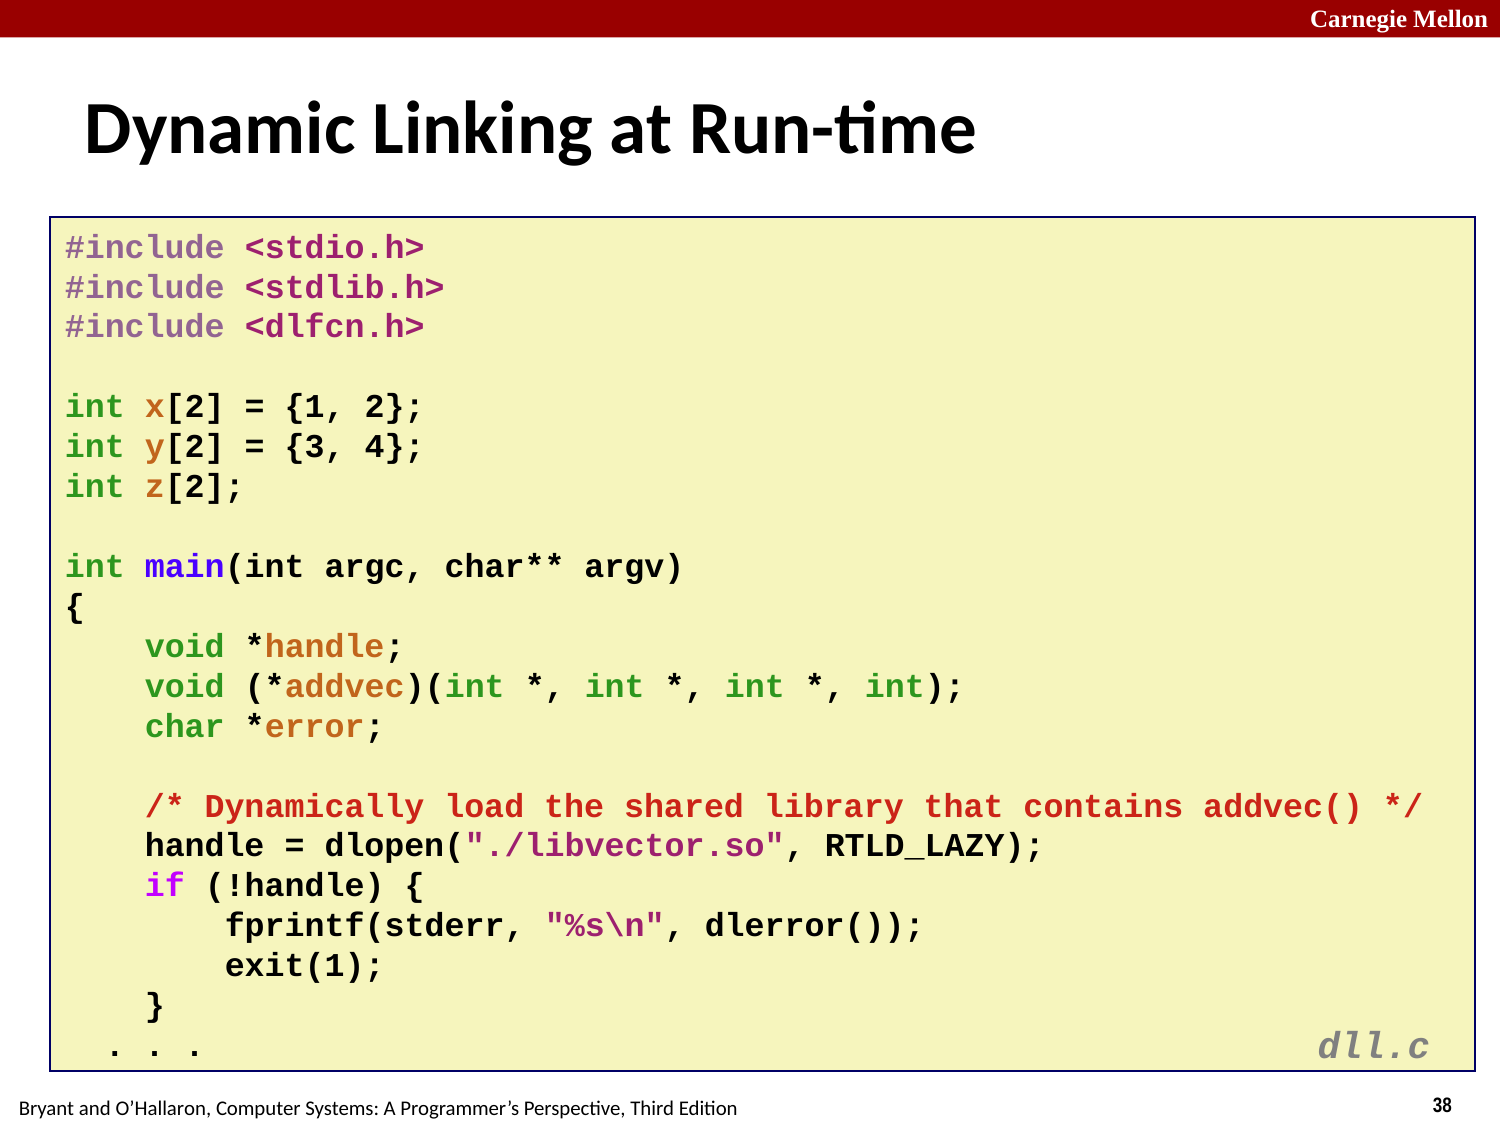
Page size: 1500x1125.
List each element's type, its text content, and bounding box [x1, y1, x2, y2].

title Dynamic Linking at Run-time [69, 58, 1500, 188]
text_box #include <stdio.h> #include <stdlib.h> #include <dlfcn.h> int x[2] = {1, 2}; int y[2] = {3, 4}; int z[2]; int main(int argc, char** argv) { void *handle; void (*addvec)(int *, int *, int *, int); char *error; /* Dynamically load the shared library that contains addvec() */ handle = dlopen("./libvector.so", RTLD_LAZY); if (!handle) { fprintf(stderr, "%s\n", dlerror()); exit(1); } . . . [49, 217, 1475, 1071]
text_box dll.c [1302, 1016, 1445, 1075]
